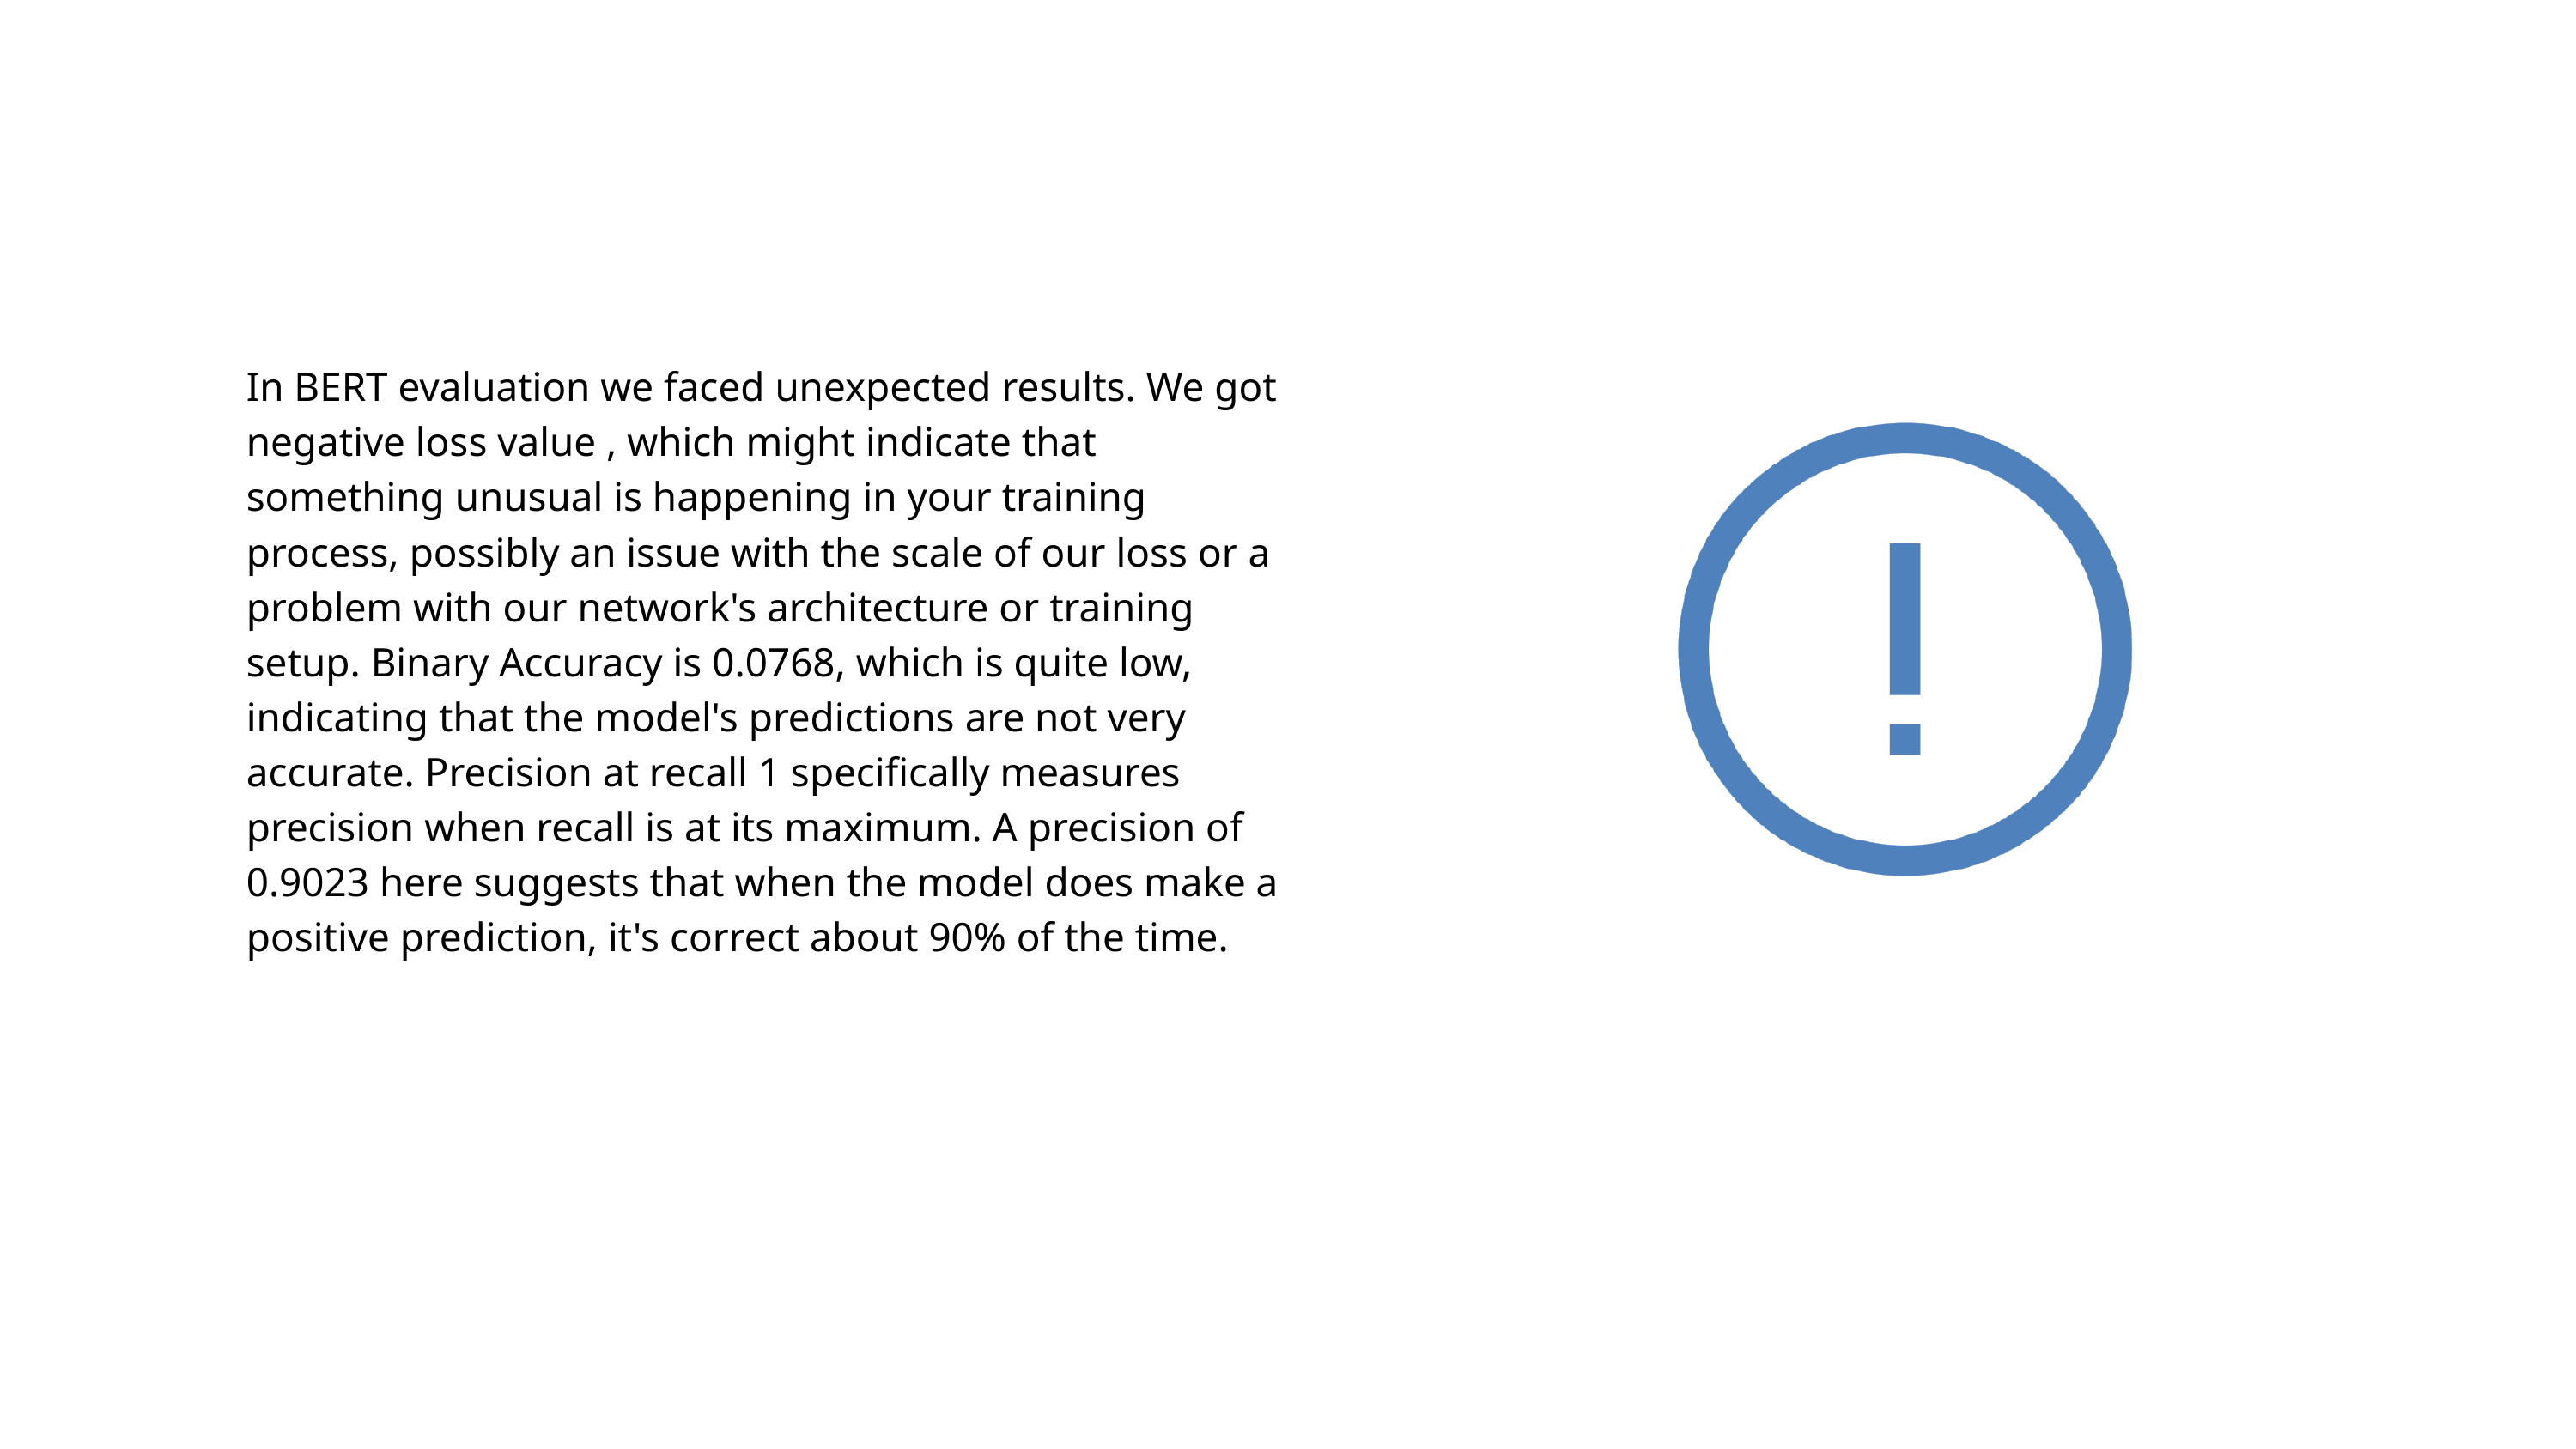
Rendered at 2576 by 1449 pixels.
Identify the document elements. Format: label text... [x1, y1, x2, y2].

text_box In BERT evaluation we faced unexpected results. We got negative loss value , which might indicate that something unusual is happening in your training process, possibly an issue with the scale of our loss or a problem with our network's architecture or training setup. Binary Accuracy is 0.0768, which is quite low, indicating that the model's predictions are not very accurate. Precision at recall 1 specifically measures precision when recall is at its maximum. A precision of 0.9023 here suggests that when the model does make a positive prediction, it's correct about 90% of the time. [246, 354, 1288, 961]
text_box [1618, 362, 2198, 943]
